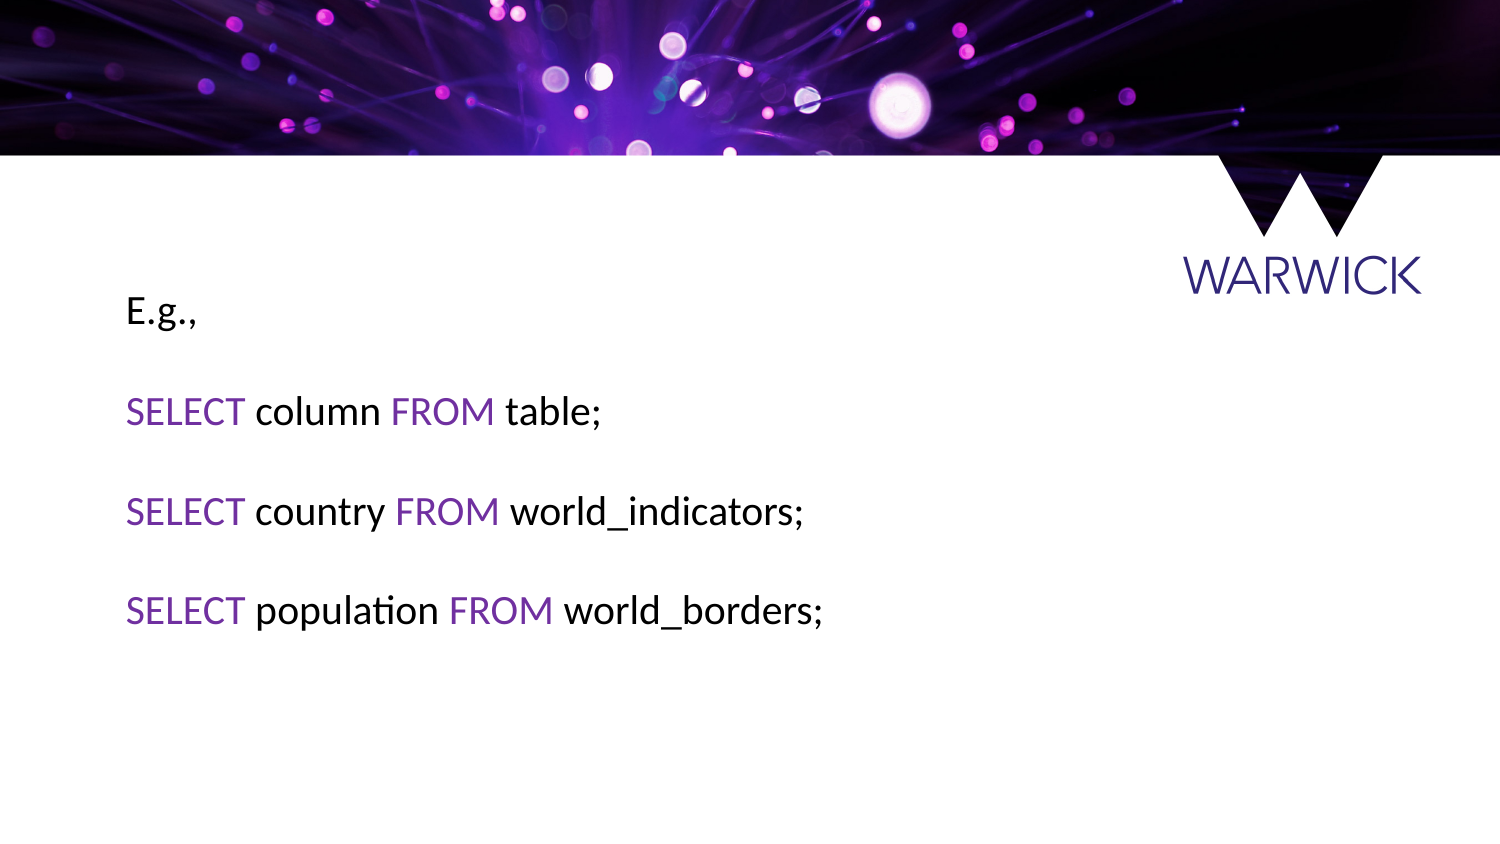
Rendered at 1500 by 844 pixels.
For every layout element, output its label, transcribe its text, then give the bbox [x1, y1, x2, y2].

picture [0, 0, 1500, 844]
text_box E.g., SELECT column FROM table; SELECT country FROM world_indicators; SELECT population FROM world_borders; [111, 275, 1010, 641]
